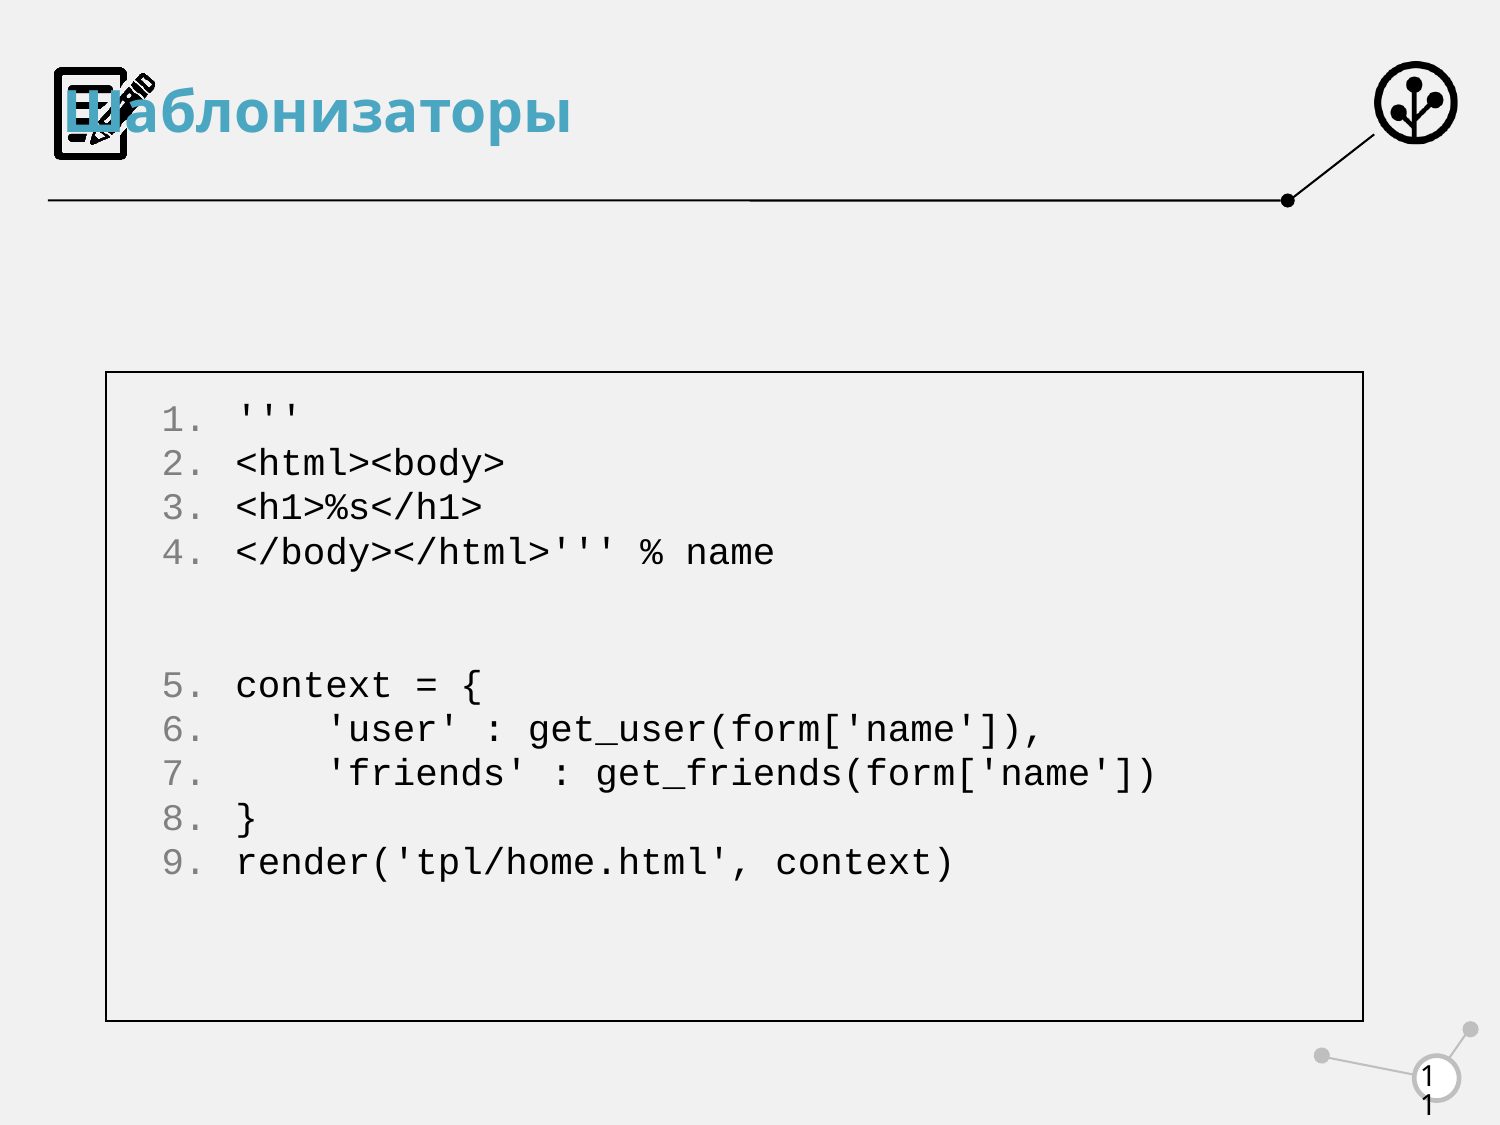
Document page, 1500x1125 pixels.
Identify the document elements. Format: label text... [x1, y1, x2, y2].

list ''' <html><body> <h1>%s</h1> </body></html>''' % name context = { 'user' : get_user(form['name']), 'friends' : get_friends(form['name']) } render('tpl/home.html', context) [146, 395, 1339, 1000]
slide_number 11 [1404, 1047, 1468, 1108]
title Шаблонизаторы [47, 42, 1281, 185]
picture [1363, 24, 1464, 185]
